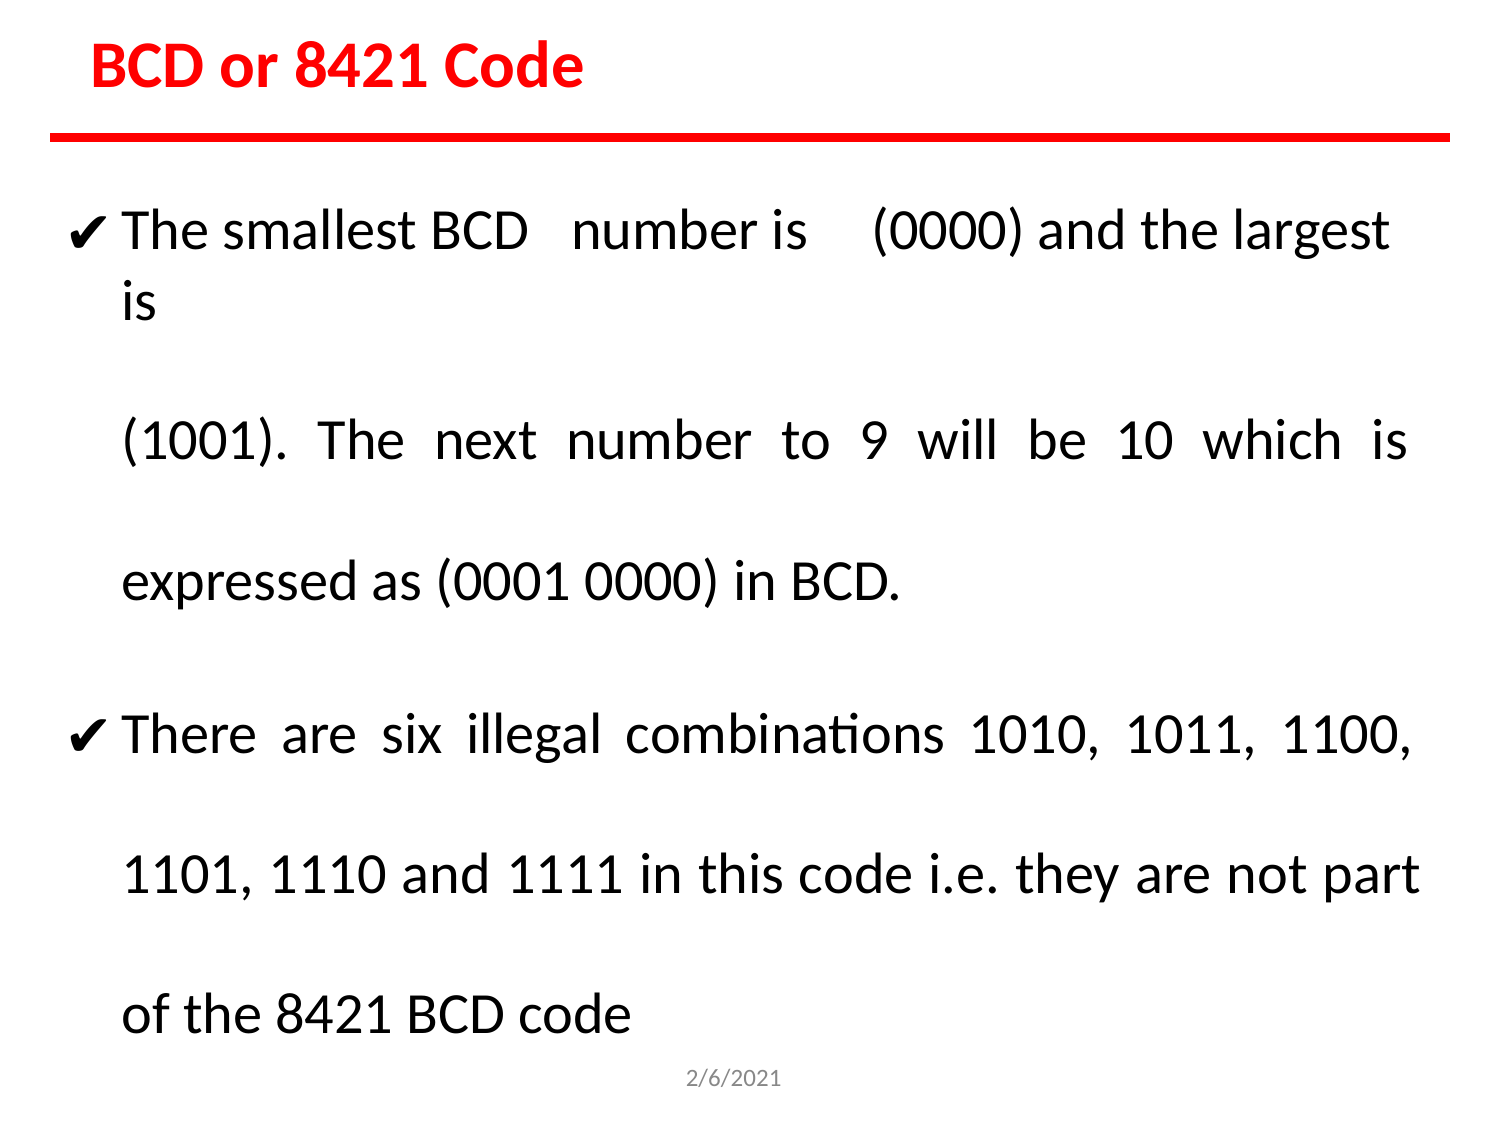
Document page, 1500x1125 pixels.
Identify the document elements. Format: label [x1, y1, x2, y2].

title [87, 18, 588, 103]
slide_number [683, 1060, 817, 1090]
text_box [62, 189, 1439, 979]
